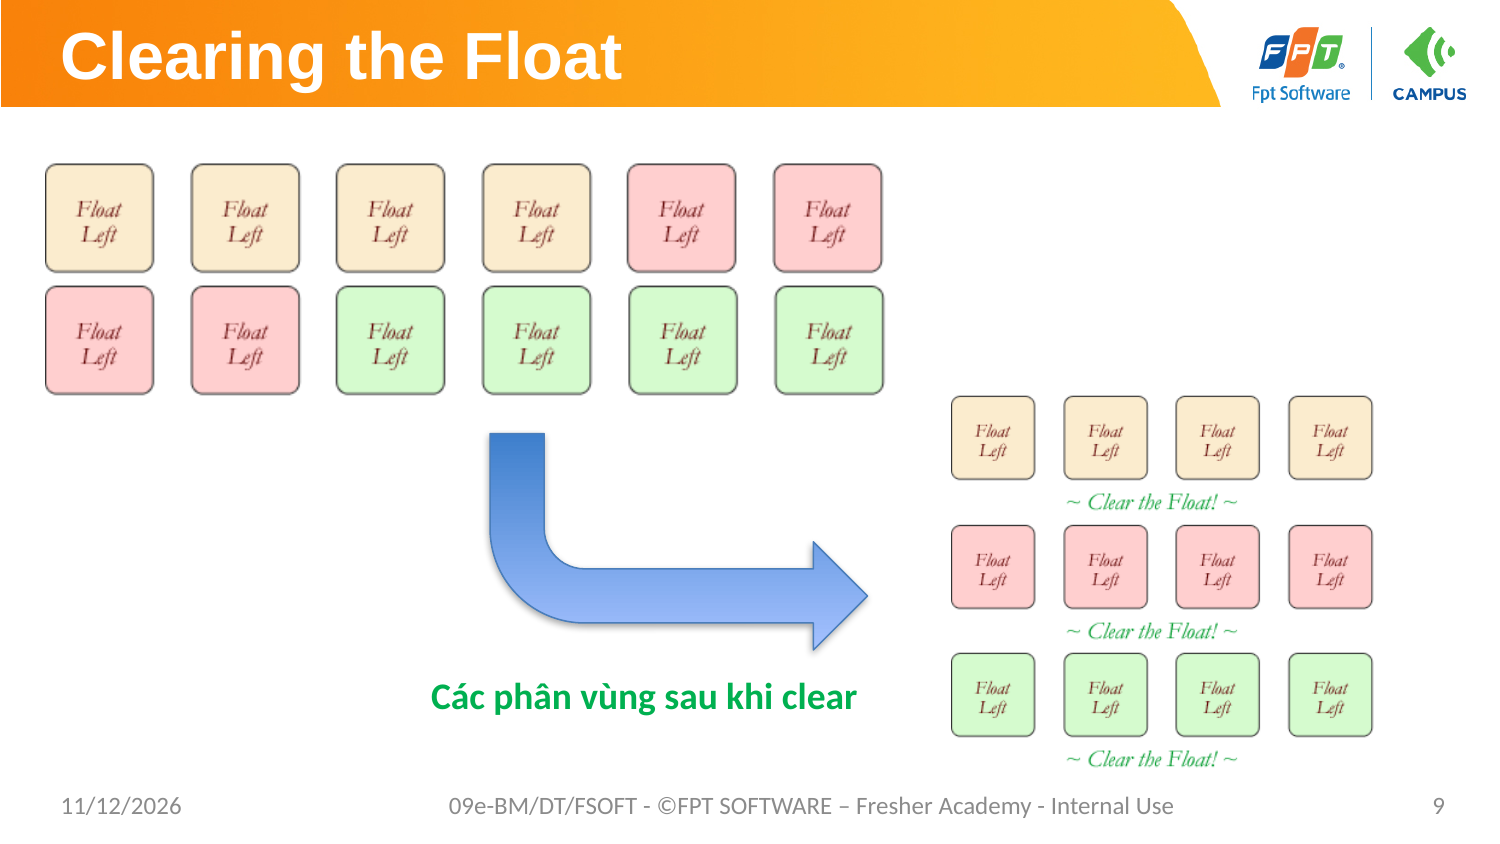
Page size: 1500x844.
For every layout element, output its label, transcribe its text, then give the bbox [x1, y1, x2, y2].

picture [1, 0, 1499, 844]
footer 09e-BM/DT/FSOFT - ©FPT SOFTWARE – Fresher Academy - Internal Use [289, 782, 1335, 827]
slide_number 9 [1350, 782, 1461, 827]
text_box Các phân vùng sau khi clear [416, 664, 873, 725]
text_box [489, 432, 869, 651]
title Clearing the Float [45, 0, 1176, 106]
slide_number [45, 782, 270, 827]
